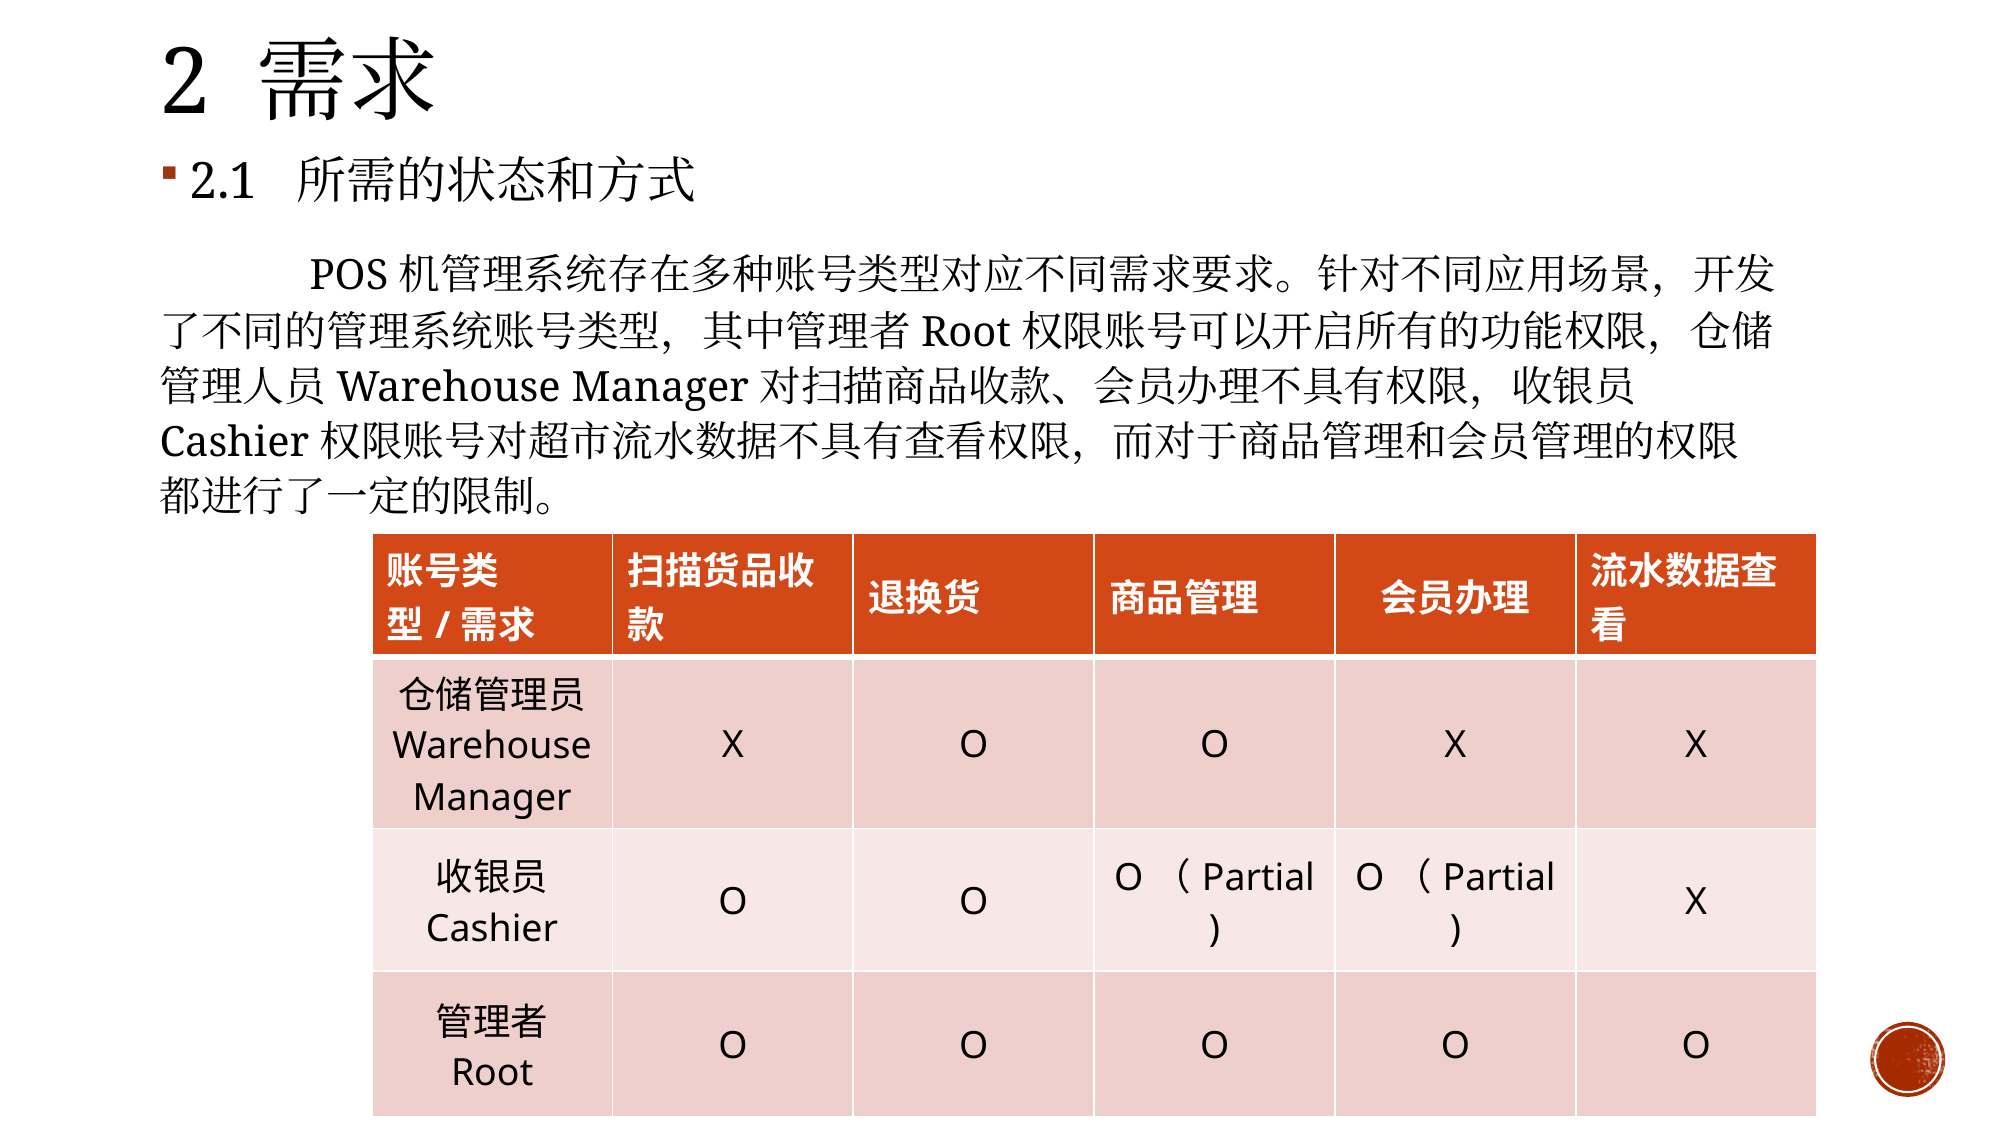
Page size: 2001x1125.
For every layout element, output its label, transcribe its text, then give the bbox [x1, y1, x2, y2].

table_cell O（Partial) [1095, 829, 1334, 970]
table_header 会员办理 [1336, 534, 1575, 654]
table_cell O [854, 660, 1093, 828]
table_cell X [1577, 829, 1816, 970]
table_cell 仓储管理员 Warehouse Manager [373, 660, 612, 828]
table_cell 收银员 Cashier [373, 829, 612, 970]
table_cell X [1577, 660, 1816, 828]
table_cell O [613, 829, 852, 970]
table_header 商品管理 [1095, 534, 1334, 654]
table_cell O [613, 972, 852, 1116]
table_cell O [1095, 660, 1334, 828]
table_cell O [1095, 972, 1334, 1116]
table_cell O [854, 972, 1093, 1116]
table_cell X [613, 660, 852, 828]
table_header 退换货 [854, 534, 1093, 654]
table_cell O [1577, 972, 1816, 1116]
list 2.1 所需的状态和方式 POS机管理系统存在多种账号类型对应不同需求要求。针对不同应用场景，开发了不同的管理系统账号类型，其中管理者Root权限账号可以开启所有的功能权限，仓储管理人员Warehouse Manager对扫描商品收款、会员办理不具有权限，收银员Cashier权限账号对超市流水数据不具有查看权限，而对于商品管理和会员管理的权限都进行了一定的限制。 [144, 135, 1795, 953]
table_cell O（Partial) [1336, 829, 1575, 970]
table_cell O [854, 829, 1093, 970]
text_box 2 需求 [144, 14, 1175, 135]
table_header 扫描货品收款 [613, 534, 852, 654]
table_header 流水数据查看 [1577, 534, 1816, 654]
table_cell X [1336, 660, 1575, 828]
table_header 账号类型/需求 [373, 534, 612, 654]
table_cell 管理者 Root [373, 972, 612, 1116]
table_cell O [1336, 972, 1575, 1116]
